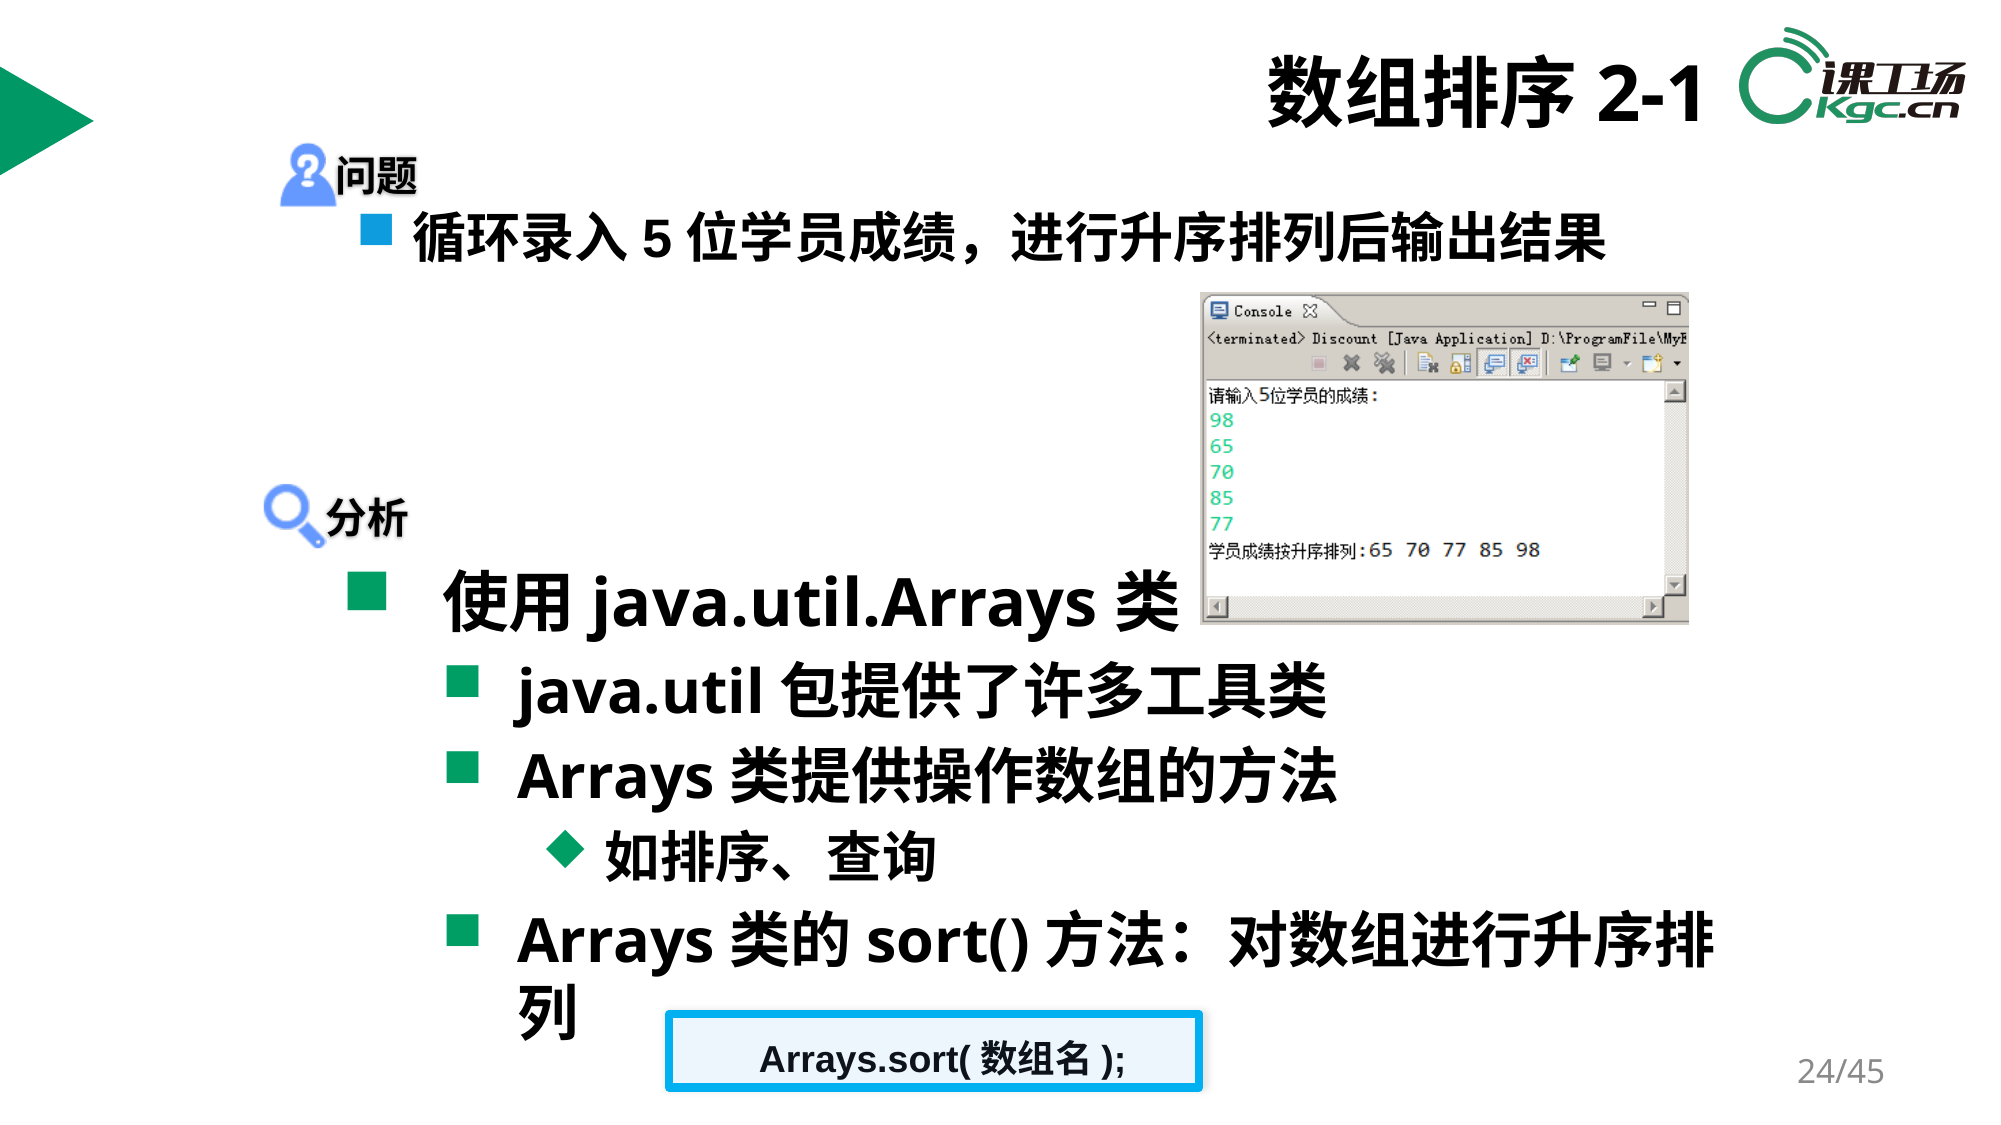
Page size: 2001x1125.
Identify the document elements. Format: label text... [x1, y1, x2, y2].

picture [1739, 27, 1966, 124]
picture [1199, 292, 1689, 625]
title 数组排序2-1 [1251, 46, 1737, 133]
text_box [273, 140, 435, 211]
text_box 循环录入5位学员成绩，进行升序排列后输出结果 [341, 196, 1657, 362]
text_box Arrays.sort(数组名); [669, 1014, 1200, 1088]
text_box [261, 480, 425, 555]
slide_number /45 [1433, 1042, 1901, 1104]
list 使用java.util.Arrays类 java.util包提供了许多工具类 Arrays类提供操作数组的方法 如排序、查询 Arrays类的sort()方法：对数组进行升序排列 [327, 552, 1737, 1043]
